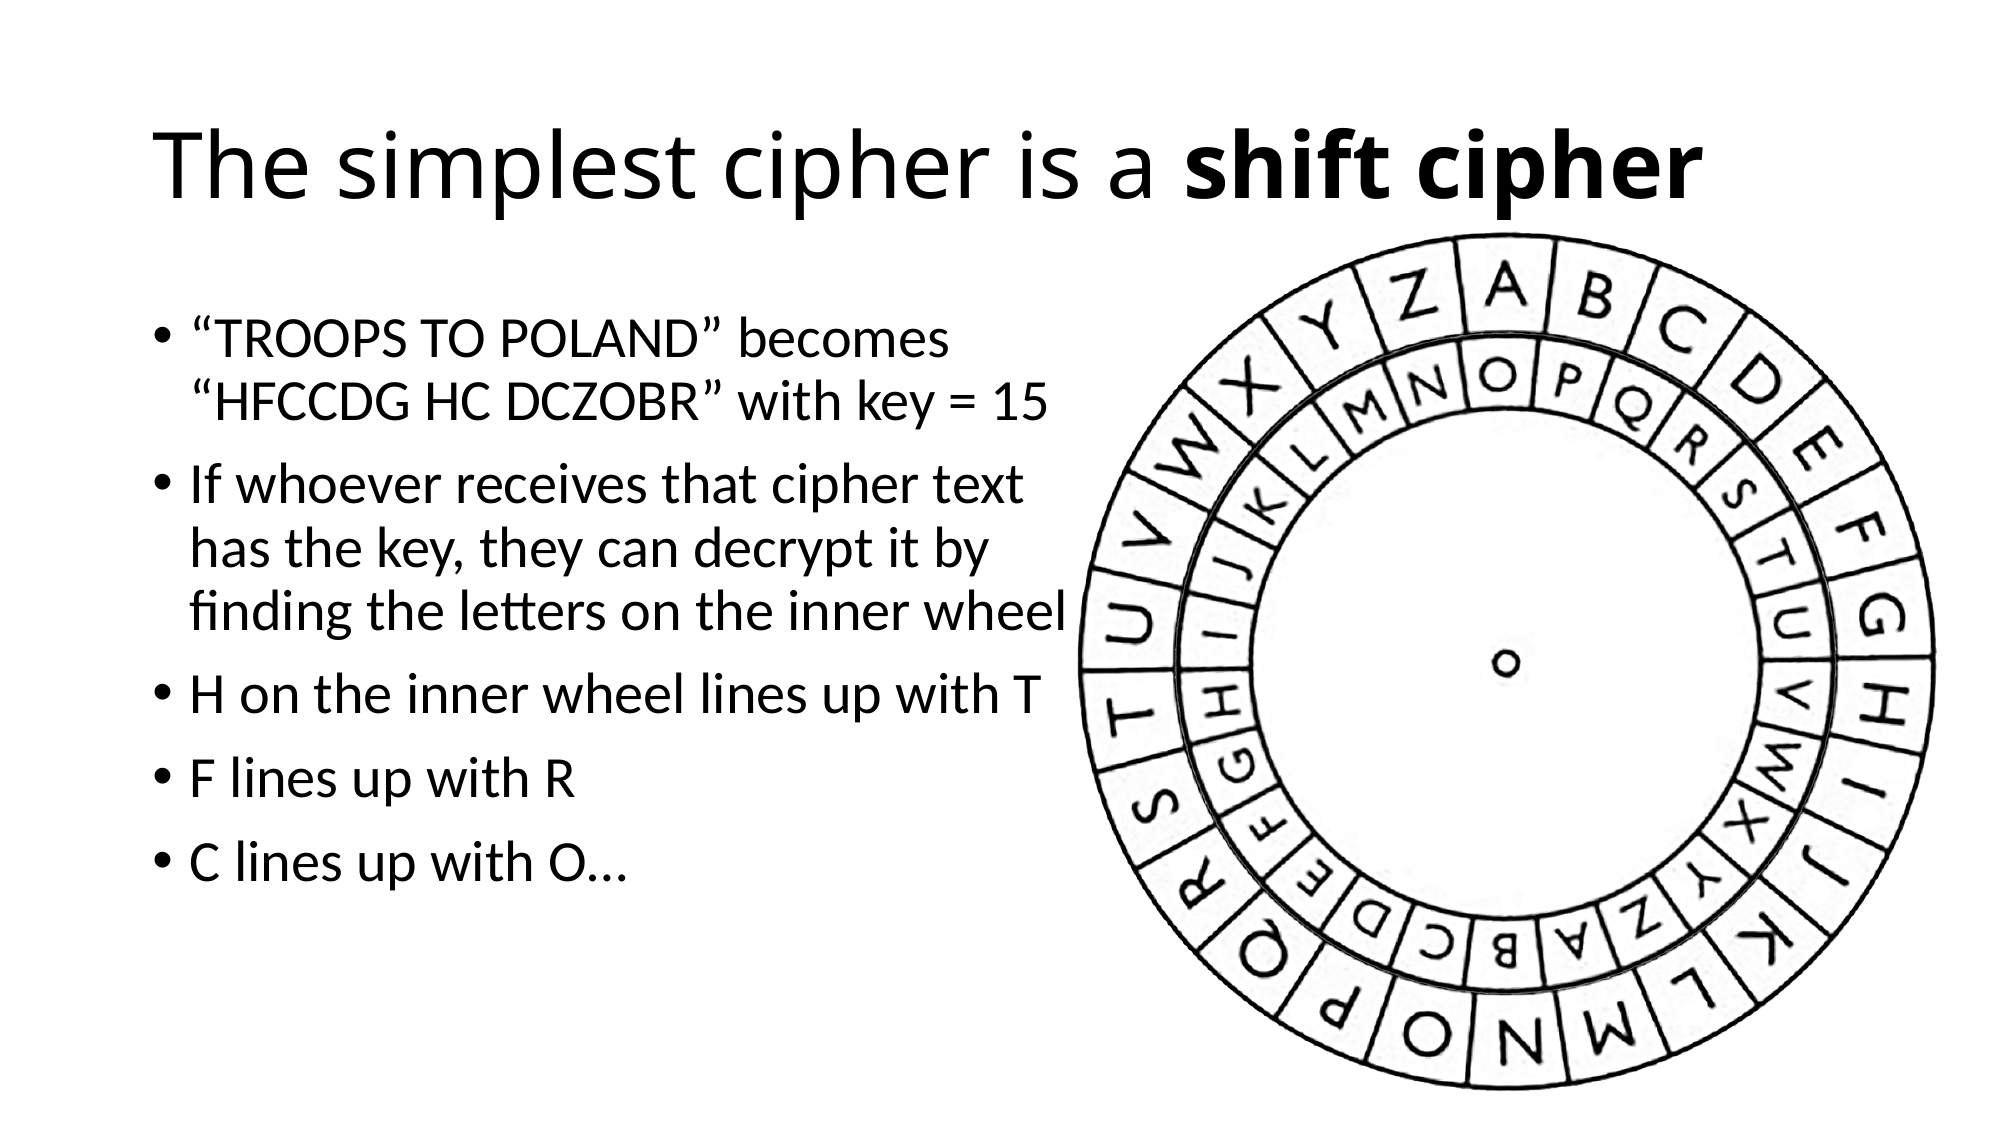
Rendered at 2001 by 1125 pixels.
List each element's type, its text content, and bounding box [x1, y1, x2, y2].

title The simplest cipher is a shift cipher [137, 59, 1863, 278]
picture [1066, 228, 1945, 1097]
list “TROOPS TO POLAND” becomes “HFCCDG HC DCZOBR” with key = 15 If whoever receives that cipher text has the key, they can decrypt it by finding the letters on the inner wheel H on the inner wheel lines up with T F lines up with R C lines up with O… [137, 299, 1066, 1014]
